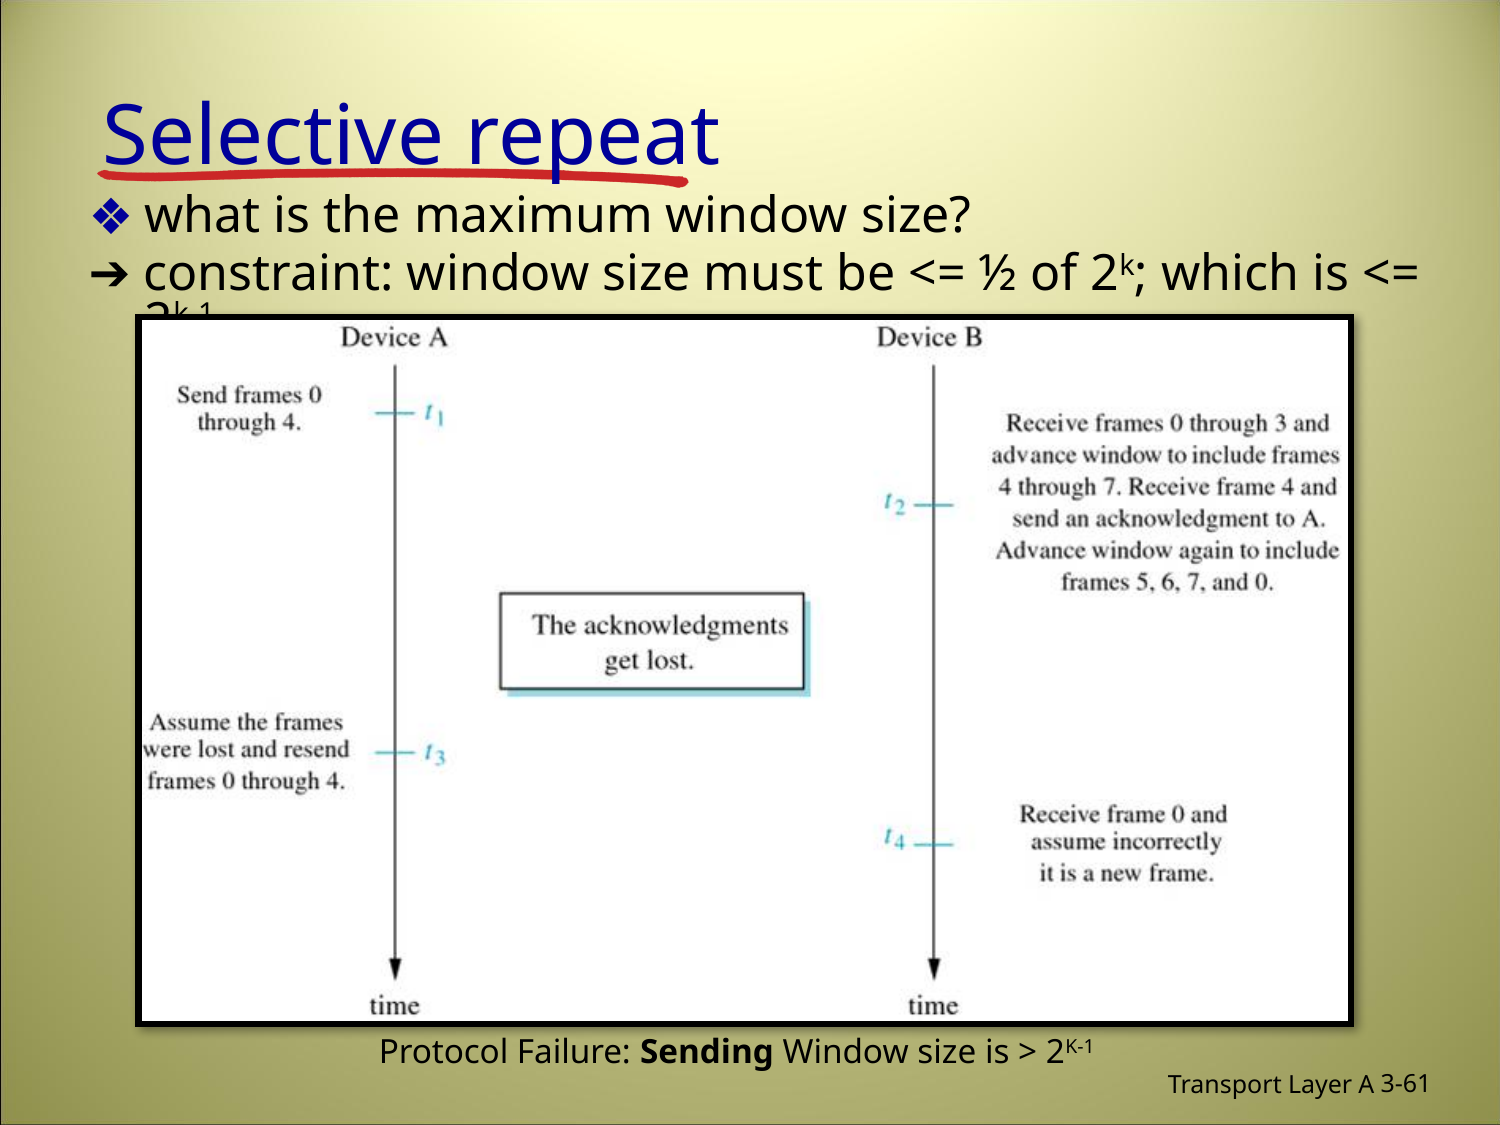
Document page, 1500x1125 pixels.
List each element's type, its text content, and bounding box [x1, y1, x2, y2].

title Selective repeat [87, 37, 1363, 186]
text_box Transport Layer A [914, 1060, 1390, 1108]
text_box Protocol Failure: Sending Window size is > 2K-1 [152, 1038, 1321, 1079]
text_box 3-‹#› [1365, 1060, 1477, 1106]
picture [0, 0, 1500, 1125]
text_box what is the maximum window size? ➔ constraint: window size must be <= ½ of 2k; which is <= 2k-1 [73, 186, 1477, 313]
